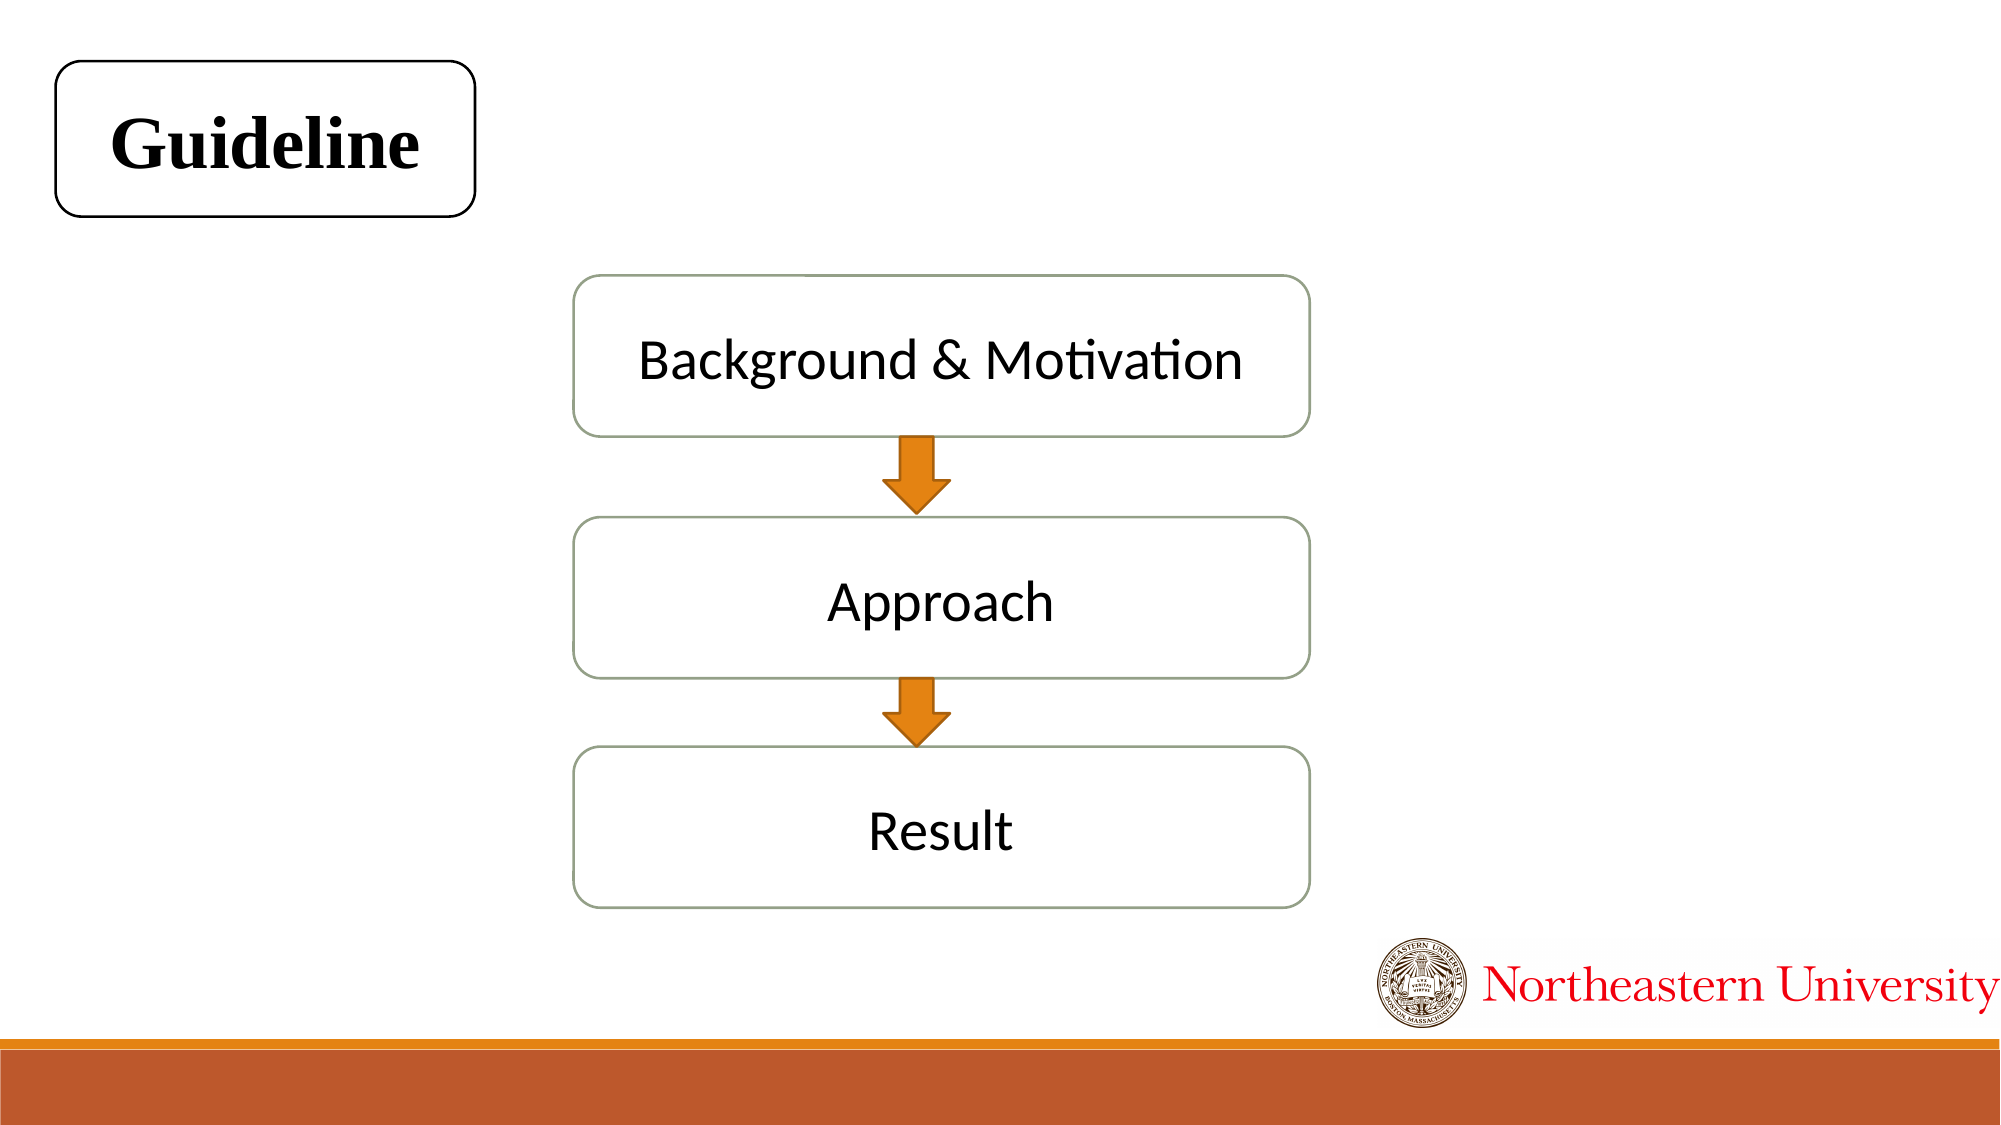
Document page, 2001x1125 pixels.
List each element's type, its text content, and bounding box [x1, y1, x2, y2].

text_box Approach [572, 515, 1312, 680]
text_box Background & Motivation [572, 274, 1312, 438]
text_box [882, 676, 952, 748]
text_box Result [572, 745, 1312, 910]
text_box [882, 435, 952, 515]
text_box Guideline [54, 59, 477, 218]
picture [1377, 937, 2000, 1029]
